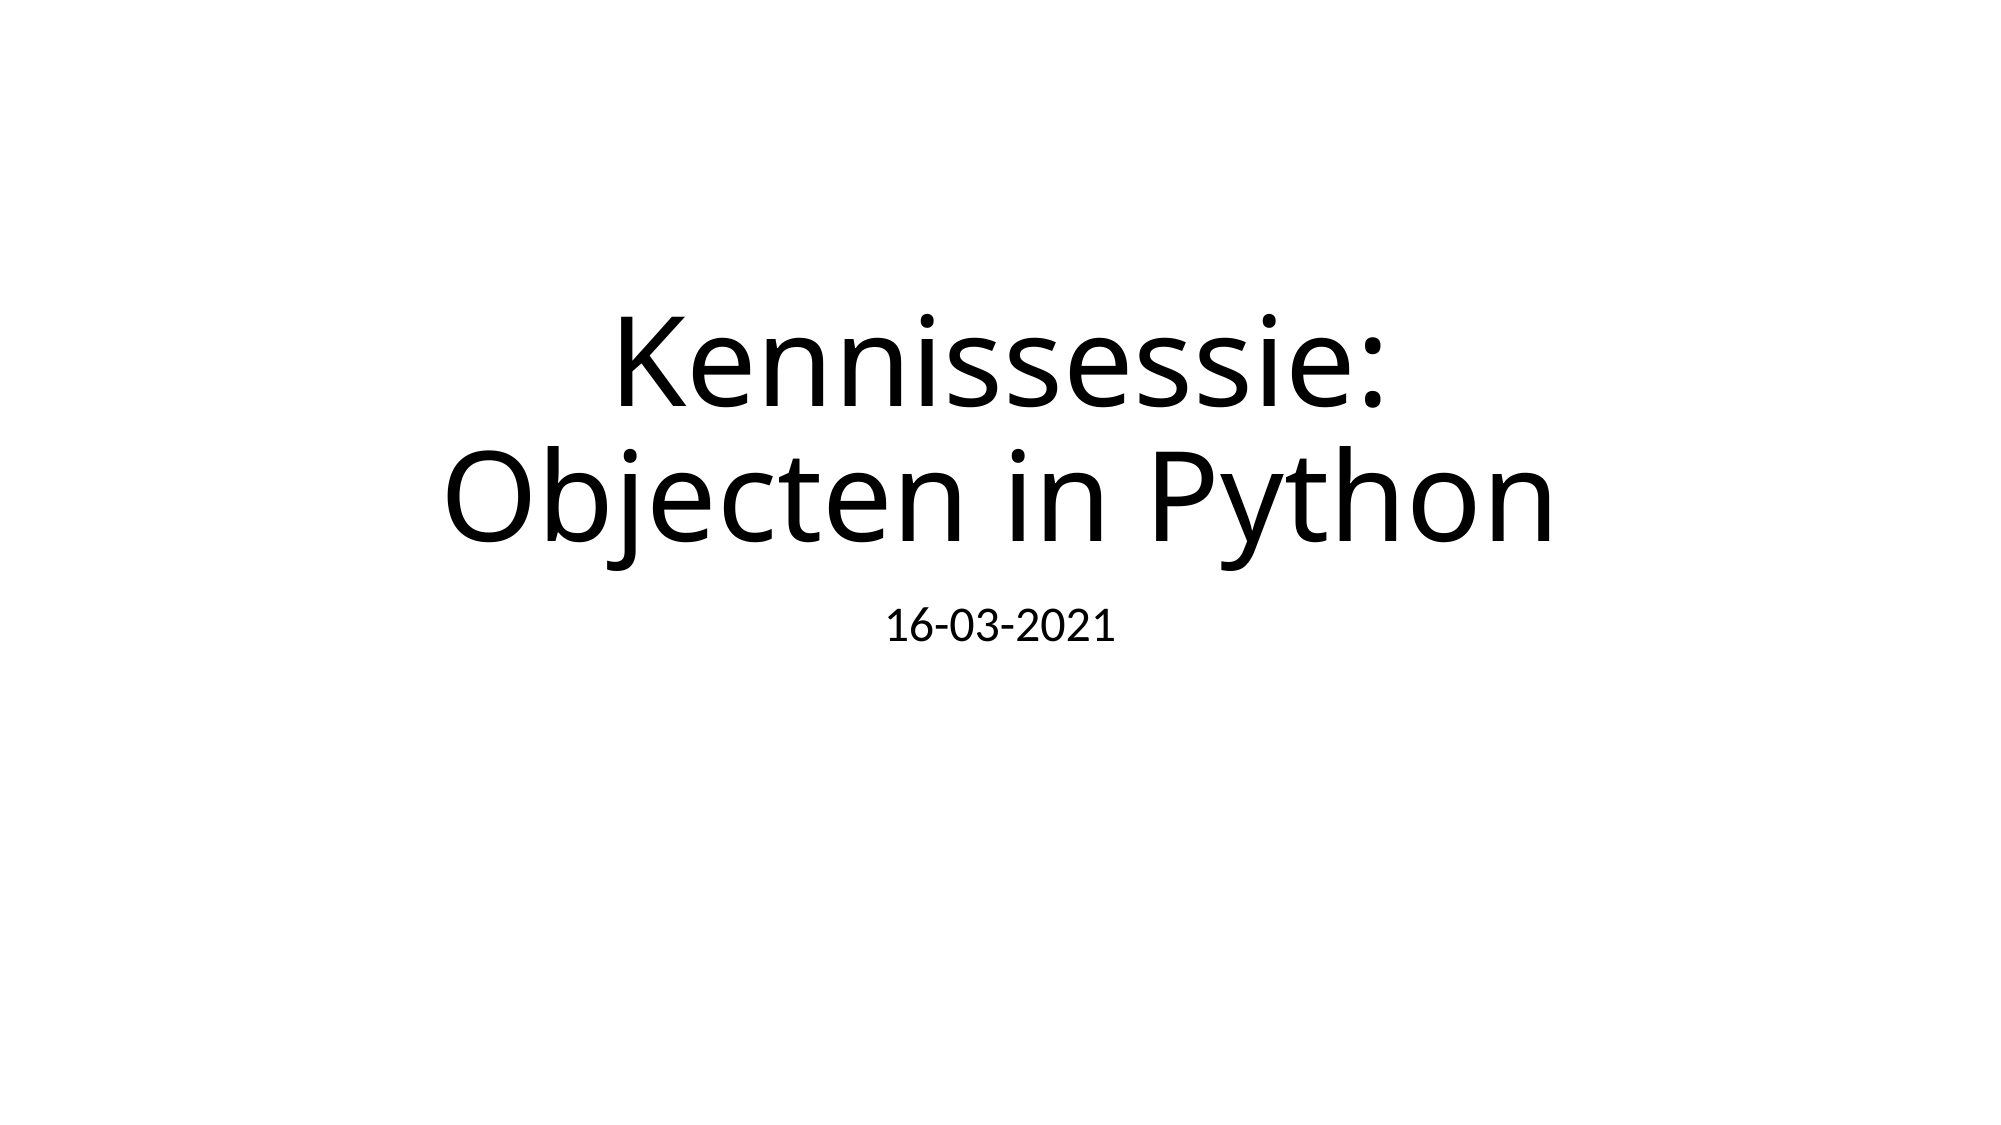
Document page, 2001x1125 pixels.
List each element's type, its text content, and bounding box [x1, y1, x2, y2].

title Kennissessie: Objecten in Python [249, 184, 1750, 576]
subtitle 16-03-2021 [249, 590, 1750, 863]
